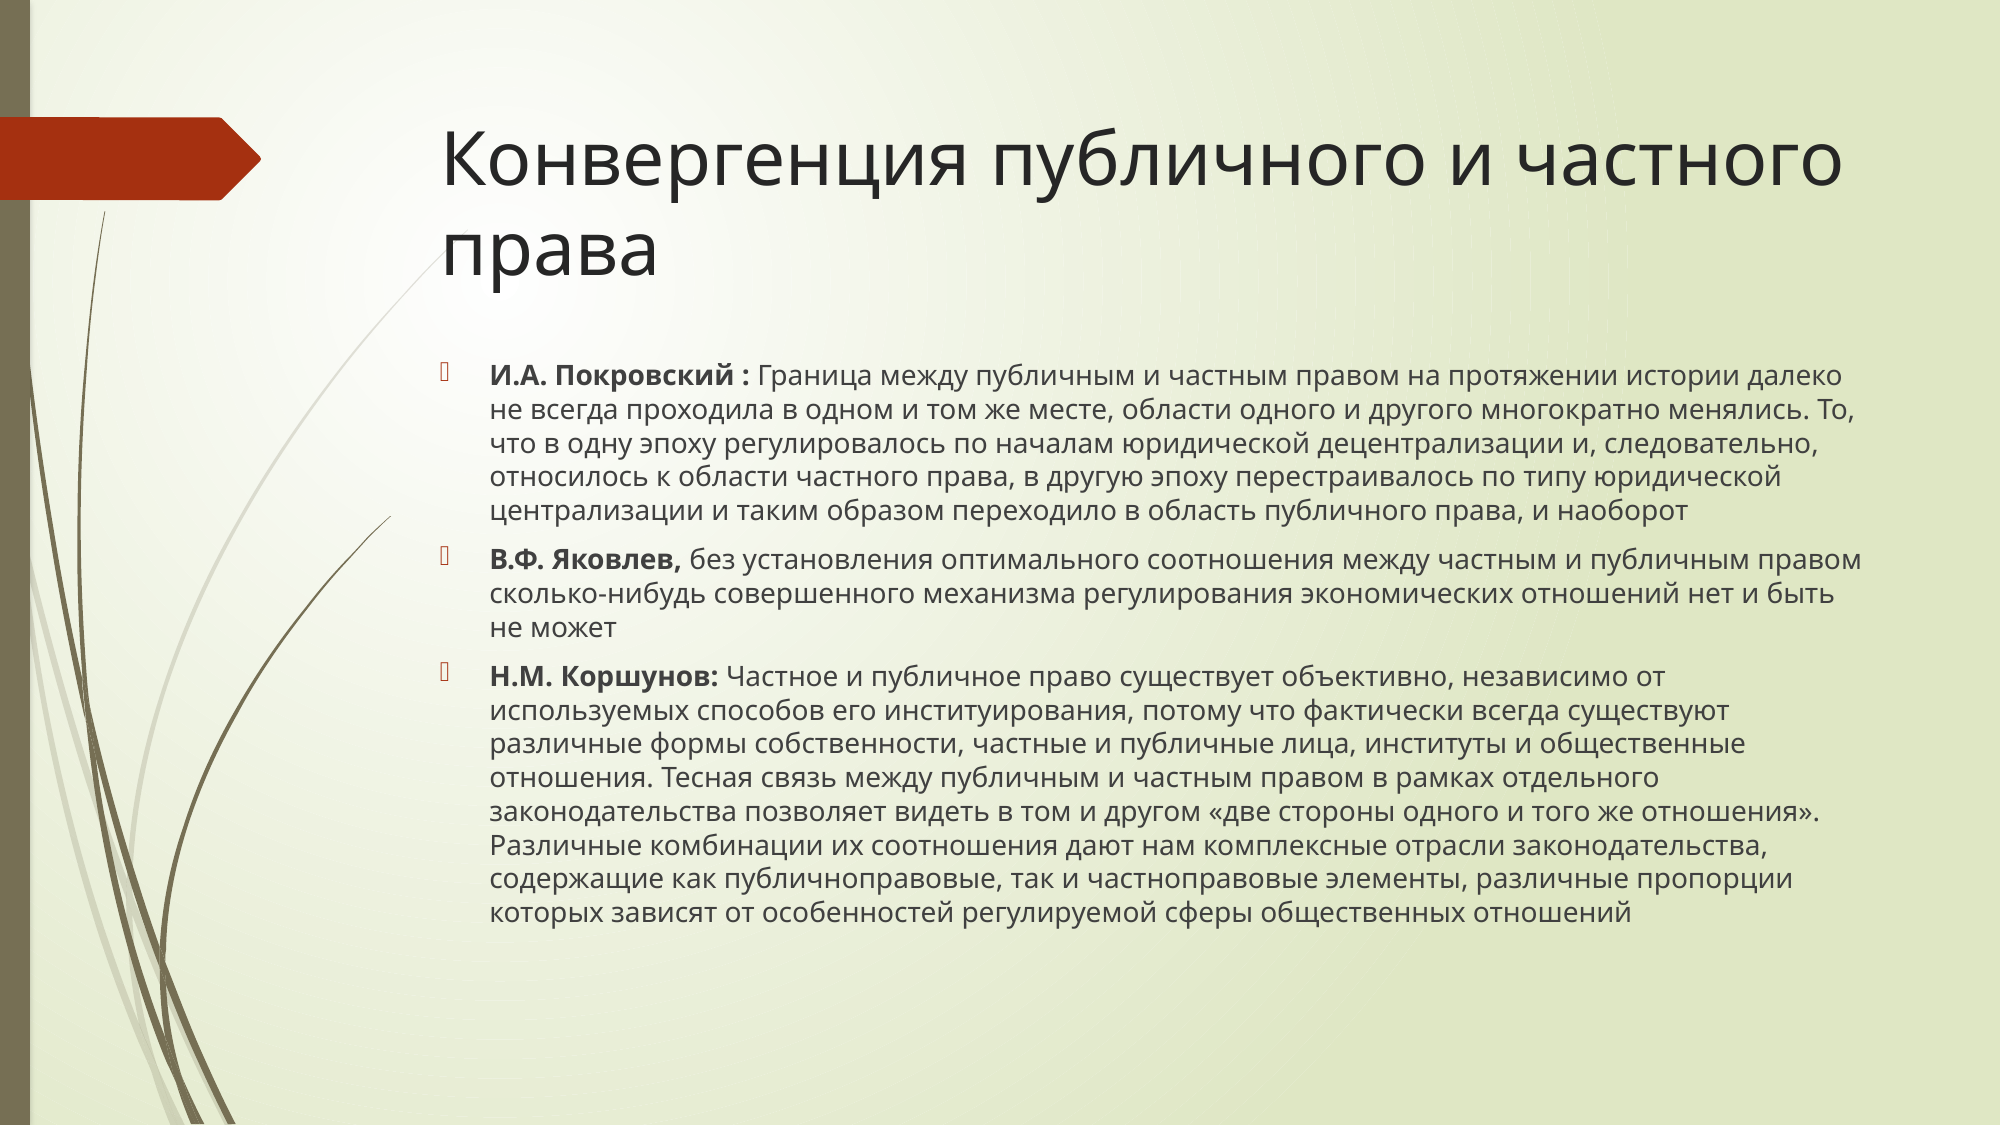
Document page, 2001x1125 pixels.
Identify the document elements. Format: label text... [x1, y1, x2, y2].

list И.А. Покровский : Граница между публичным и частным правом на протяжении истории далеко не всегда проходила в одном и том же месте, области одного и другого многократно менялись. То, что в одну эпоху регулировалось по началам юридической децентрализации и, следовательно, относилось к области частного права, в другую эпоху перестраивалось по типу юридической централизации и таким образом переходило в область публичного права, и наоборот В.Ф. Яковлев, без установления оптимального соотношения между частным и публичным правом сколько-нибудь совершенного механизма регулирования экономических отношений нет и быть не может Н.М. Коршунов: Частное и публичное право существует объективно, независимо от используемых способов его институирования, потому что фактически всегда существуют различные формы собственности, частные и публичные лица, институты и общественные отношения. Тесная связь между публичным и частным правом в рамках отдельного законодательства позволяет видеть в том и другом «две стороны одного и того же отношения». Различные комбинации их соотношения дают нам комплексные отрасли законодательства, содержащие как публичноправовые, так и частноправовые элементы, различные пропорции которых зависят от особенностей регулируемой сферы общественных отношений [424, 350, 1888, 970]
title Конвергенция публичного и частного права [425, 102, 1888, 313]
